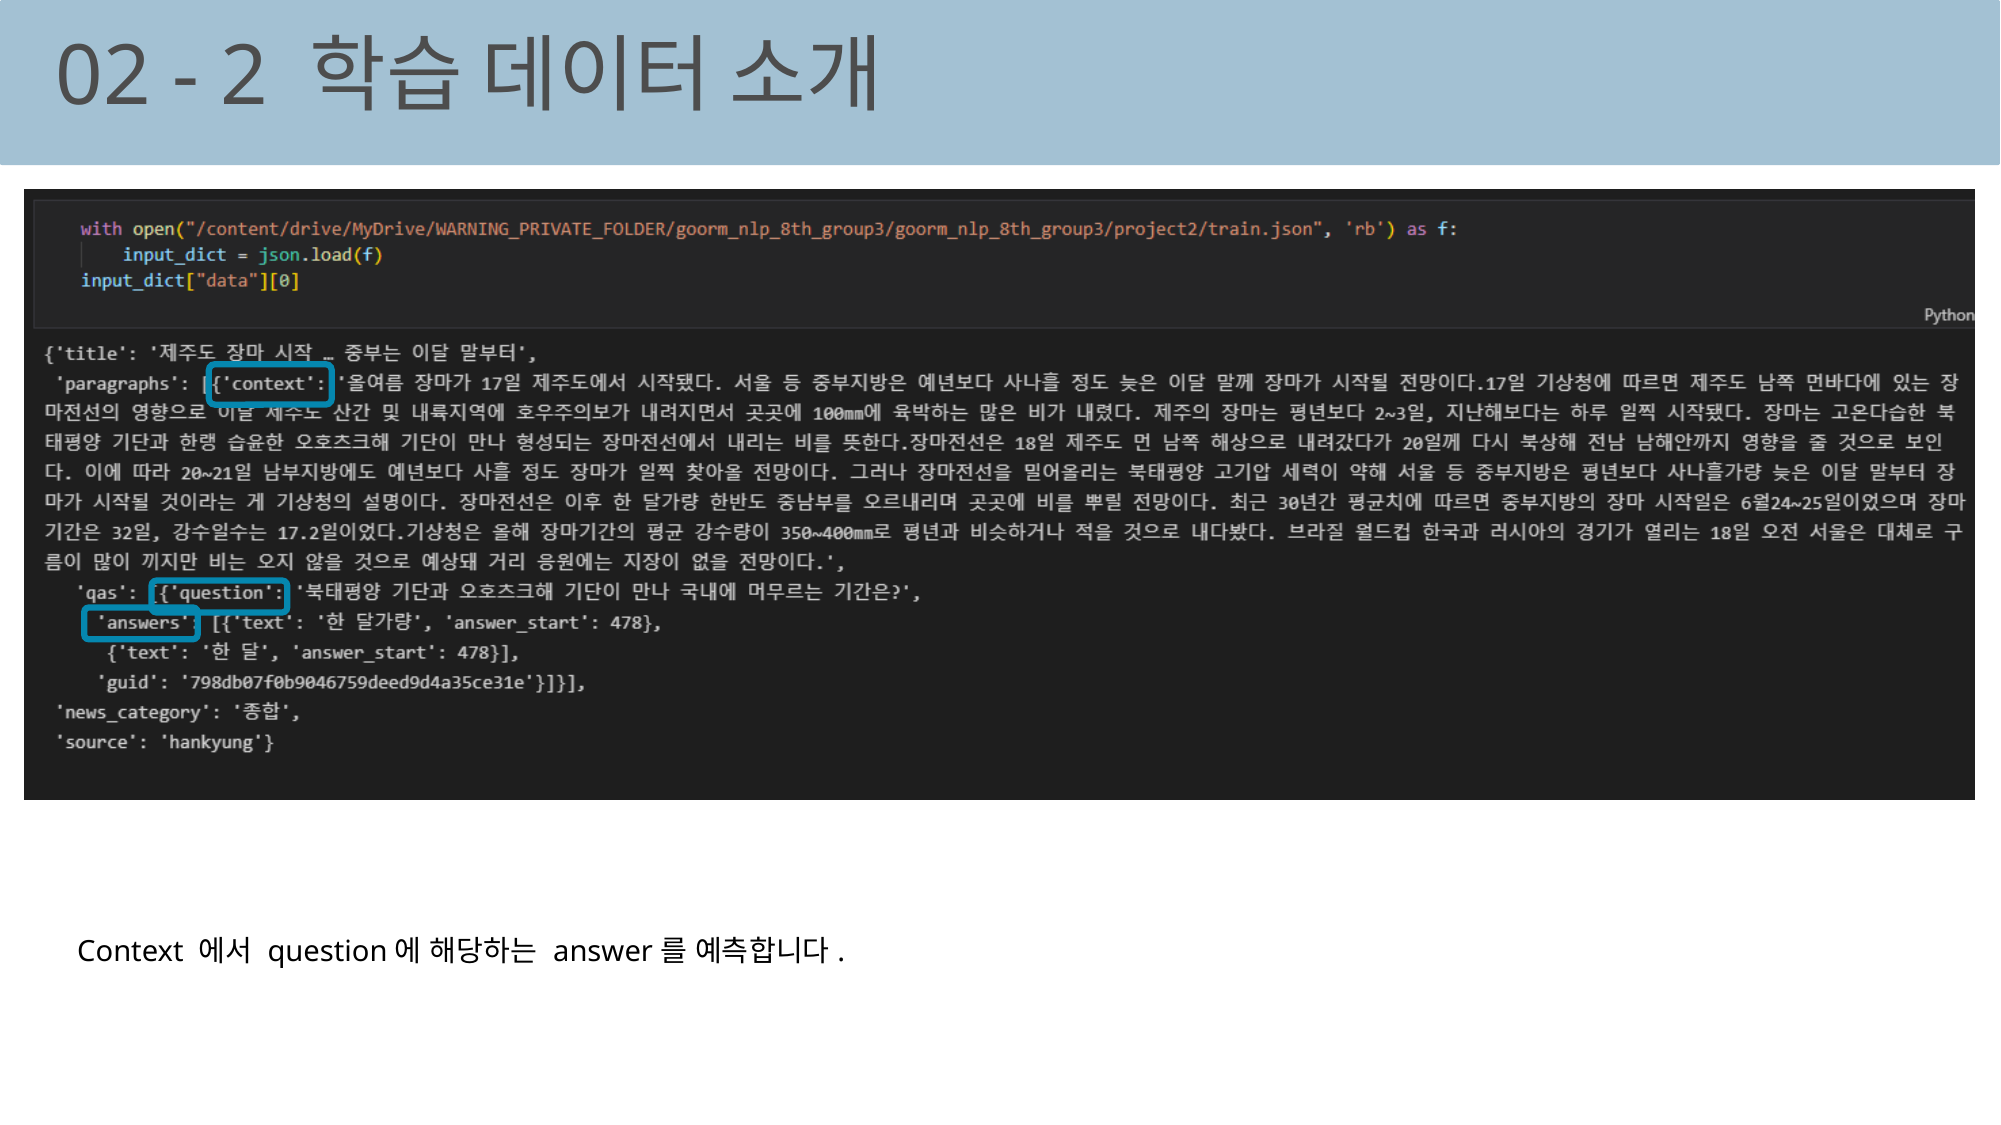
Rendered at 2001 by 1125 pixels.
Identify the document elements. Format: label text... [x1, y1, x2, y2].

text_box Context 에서 question에 해당하는 answer를 예측합니다. [62, 925, 860, 975]
list 02 - 2 학습 데이터 소개 [40, 18, 1940, 137]
picture [24, 189, 1976, 800]
text_box [0, 0, 2000, 166]
